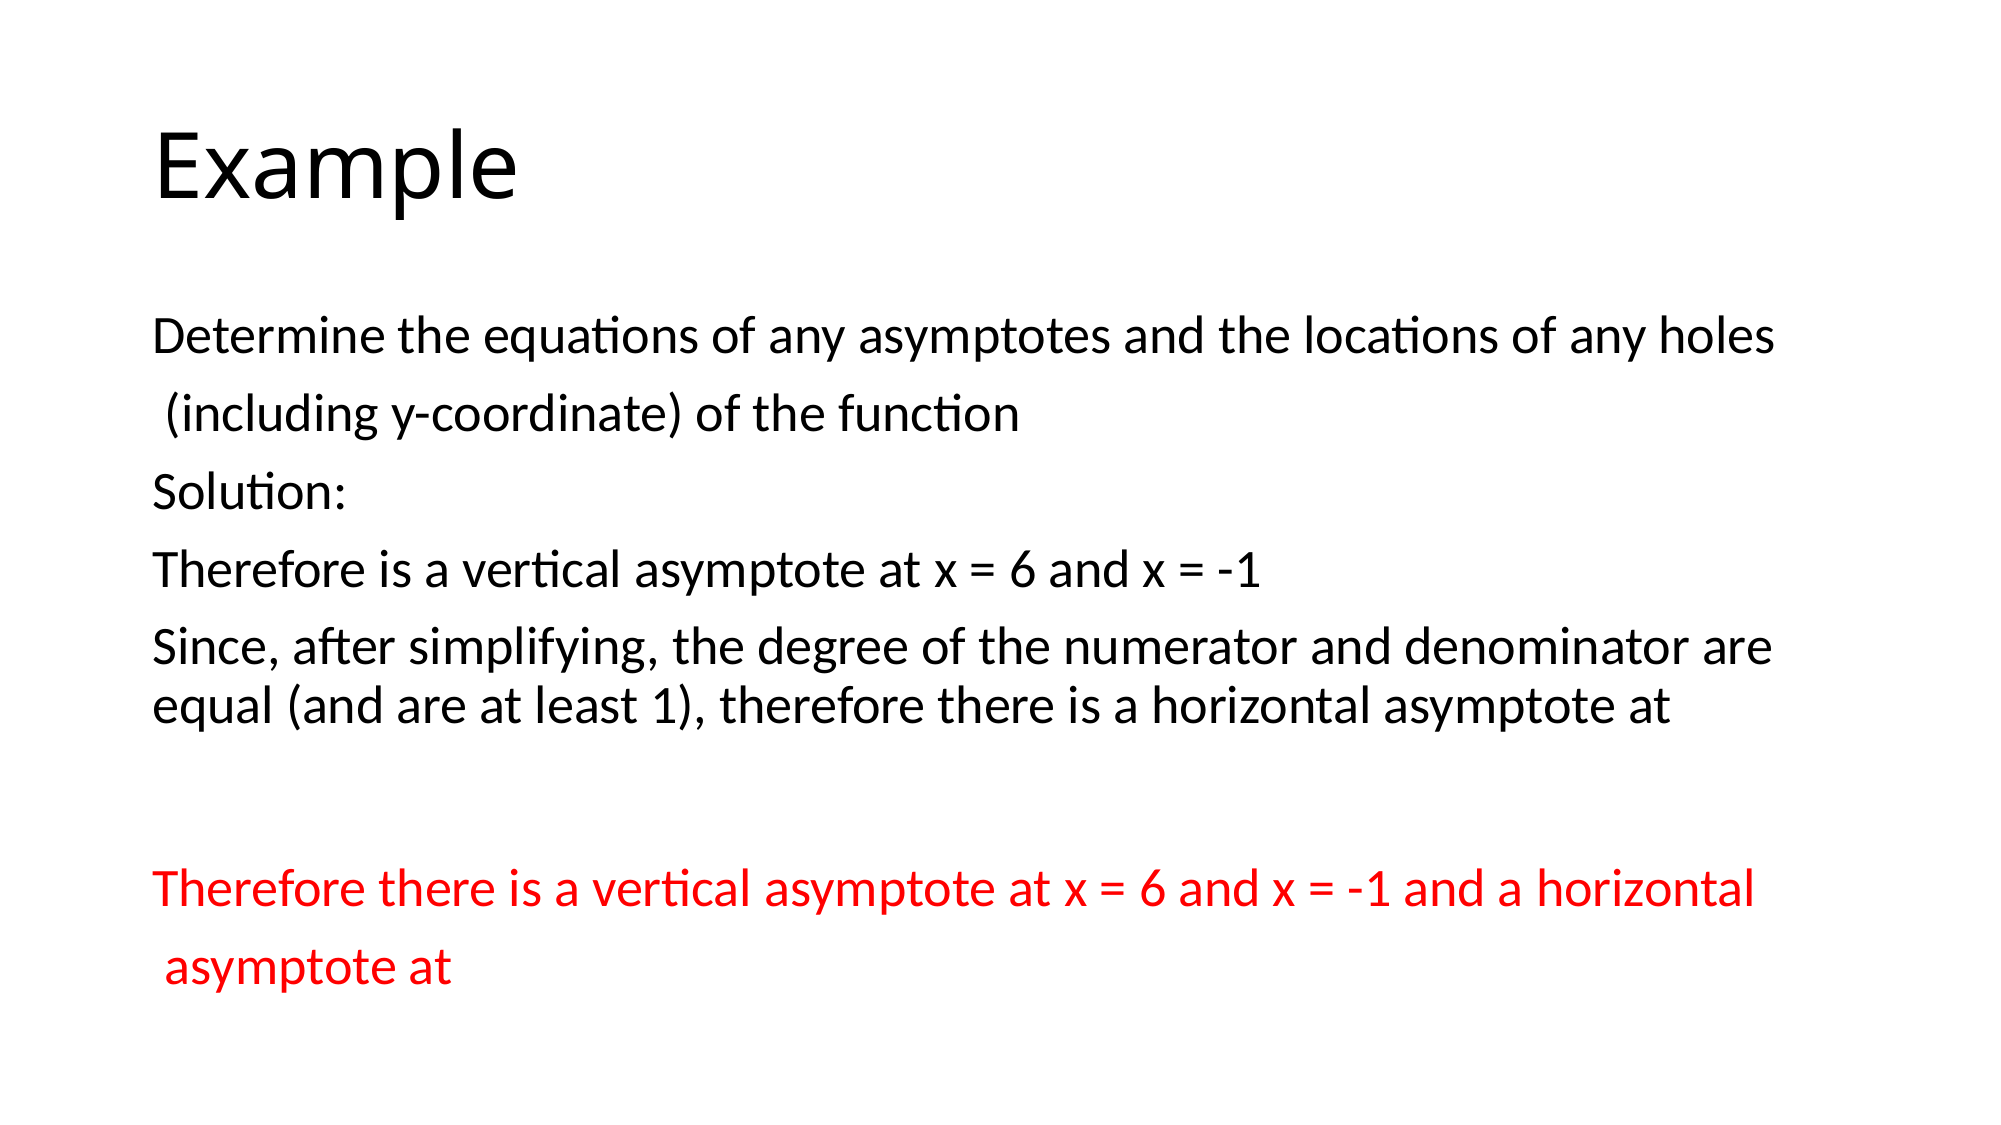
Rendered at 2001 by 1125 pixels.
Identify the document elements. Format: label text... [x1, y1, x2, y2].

title Example [137, 59, 1863, 278]
